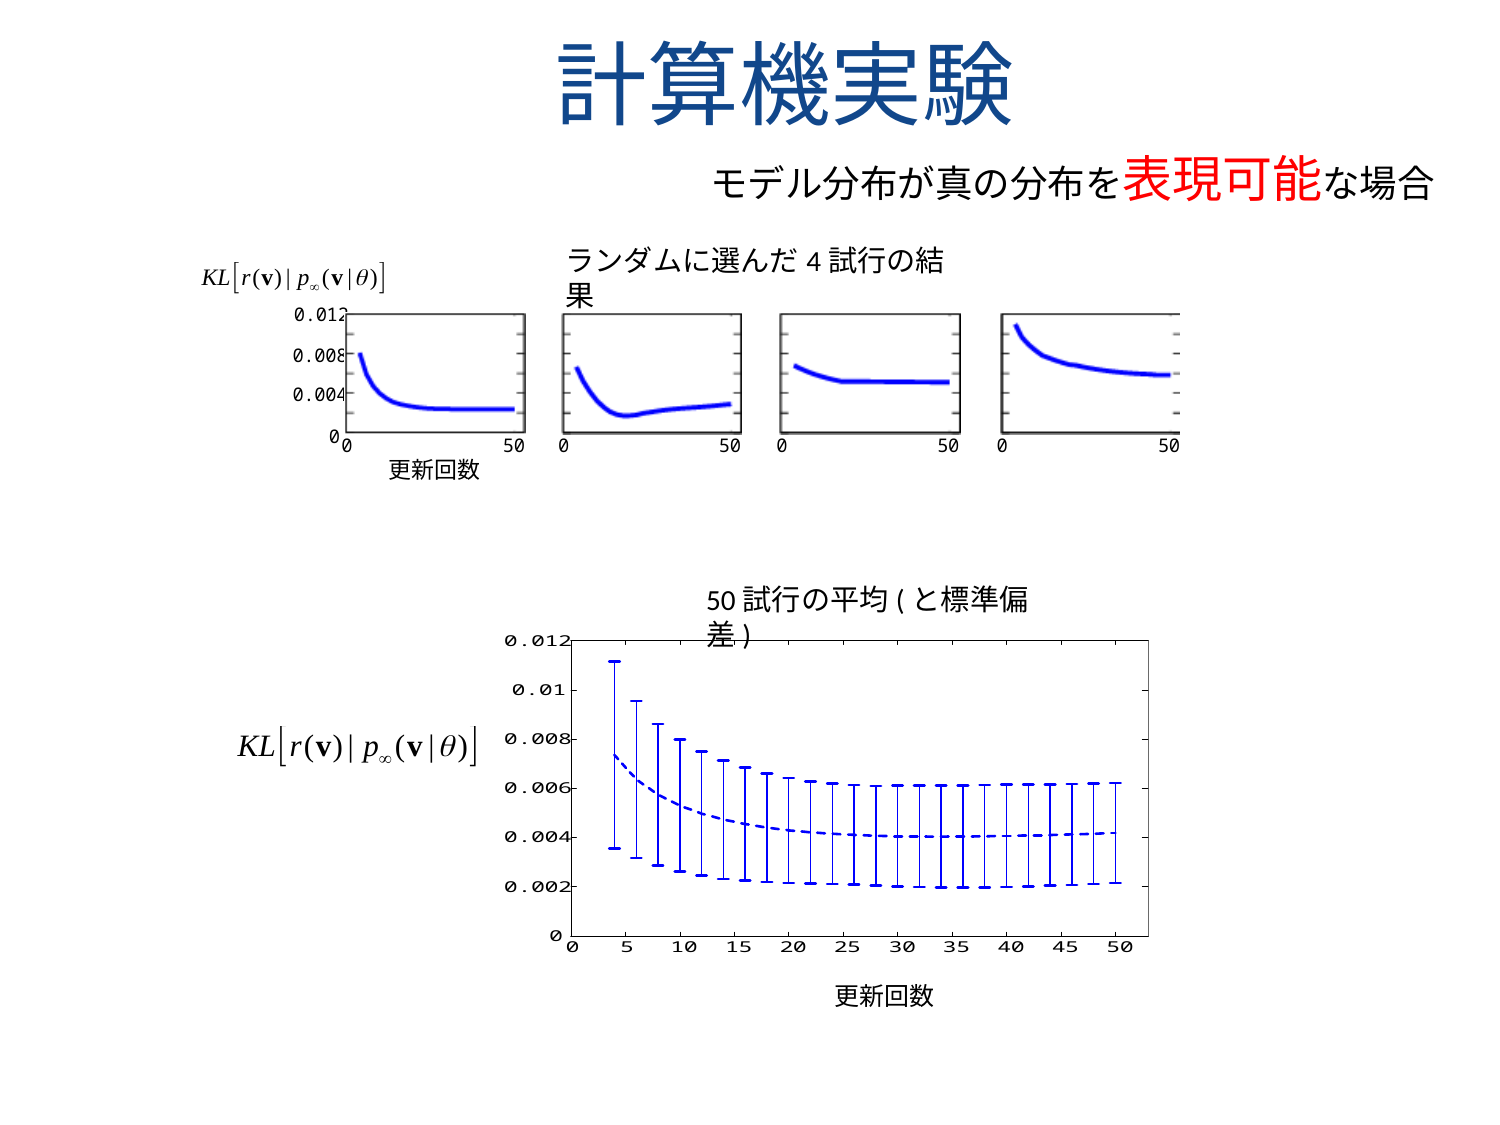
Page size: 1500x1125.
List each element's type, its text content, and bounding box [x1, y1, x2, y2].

title 計算機実験 [187, 11, 1383, 153]
text_box モデル分布が真の分布を表現可能な場合 [695, 140, 1450, 216]
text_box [234, 726, 480, 771]
text_box 更新回数 [820, 972, 985, 1018]
text_box ランダムに選んだ4試行の結果 [550, 234, 973, 303]
picture [292, 304, 1181, 455]
text_box 更新回数 [373, 463, 515, 491]
picture [503, 632, 1149, 955]
text_box 50試行の平均(と標準偏差) [691, 574, 1078, 631]
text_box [198, 262, 387, 296]
